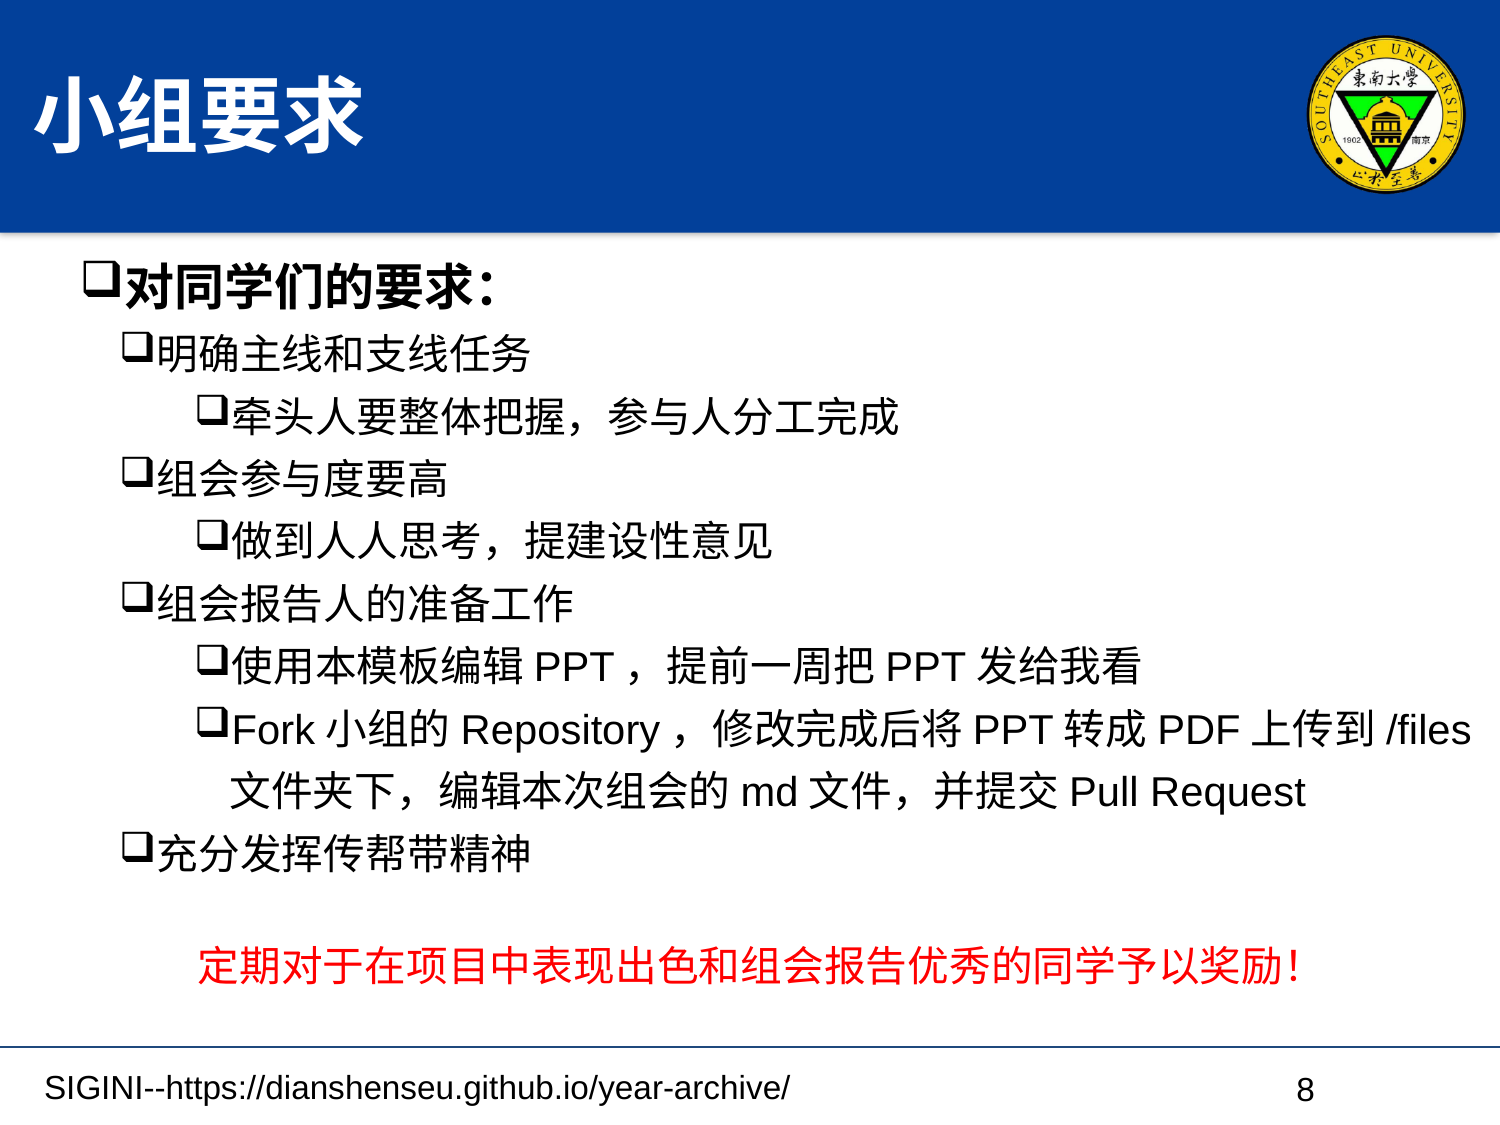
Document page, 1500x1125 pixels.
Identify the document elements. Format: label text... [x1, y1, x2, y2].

title 小组要求 [17, 19, 1368, 207]
slide_number 8 [1281, 1060, 1482, 1121]
text_box 定期对于在项目中表现出色和组会报告优秀的同学予以奖励！ [183, 920, 1500, 998]
picture [1304, 32, 1467, 195]
footer SIGINI--https://dianshenseu.github.io/year-archive/ [29, 1058, 990, 1119]
text_box 对同学们的要求： 明确主线和支线任务 牵头人要整体把握，参与人分工完成 组会参与度要高 做到人人思考，提建设性意见 组会报告人的准备工作 使用本模板编辑PPT，提前一周把PPT发给我看 Fork小组的Repository，修改完成后将PPT转成PDF上传到/files文件夹下，编辑本次组会的md文件，并提交Pull Request 充分发挥传帮带精神 [64, 232, 1500, 886]
